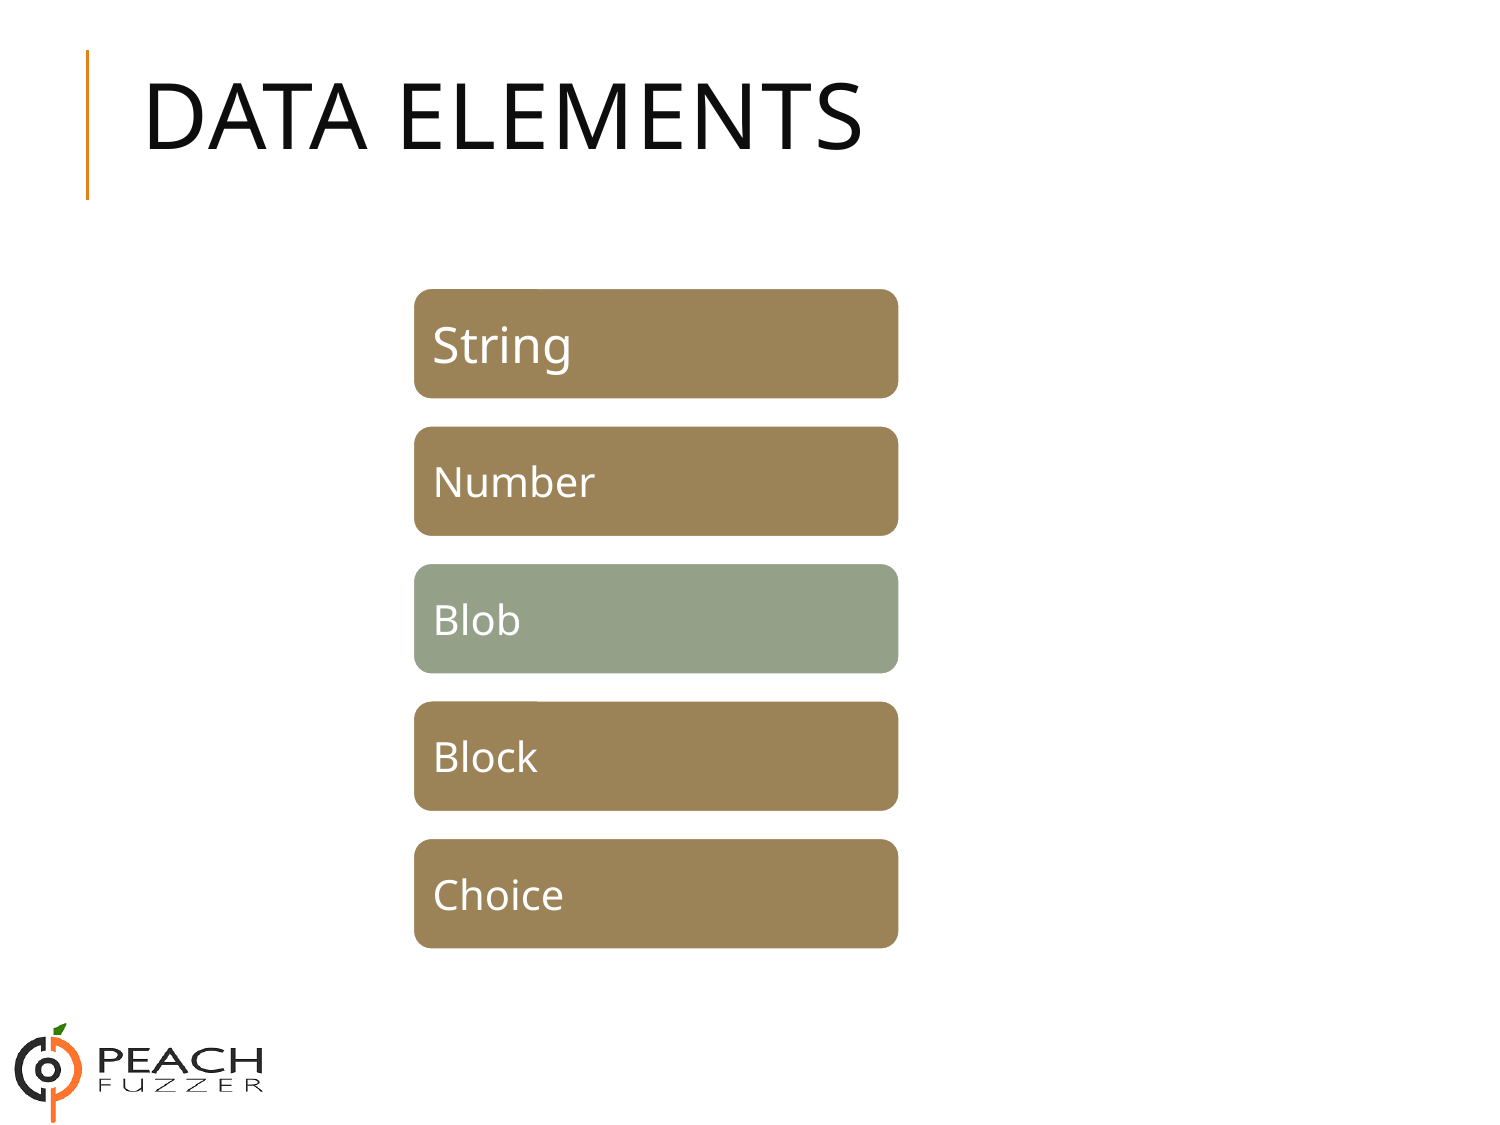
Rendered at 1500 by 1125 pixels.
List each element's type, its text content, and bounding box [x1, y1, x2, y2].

title Data Elements [126, 0, 1322, 246]
text_box Choice [410, 835, 902, 952]
text_box Block [410, 698, 902, 815]
text_box Number [410, 423, 902, 540]
text_box Blob [410, 560, 902, 677]
picture [0, 1017, 288, 1125]
text_box String [410, 285, 902, 402]
